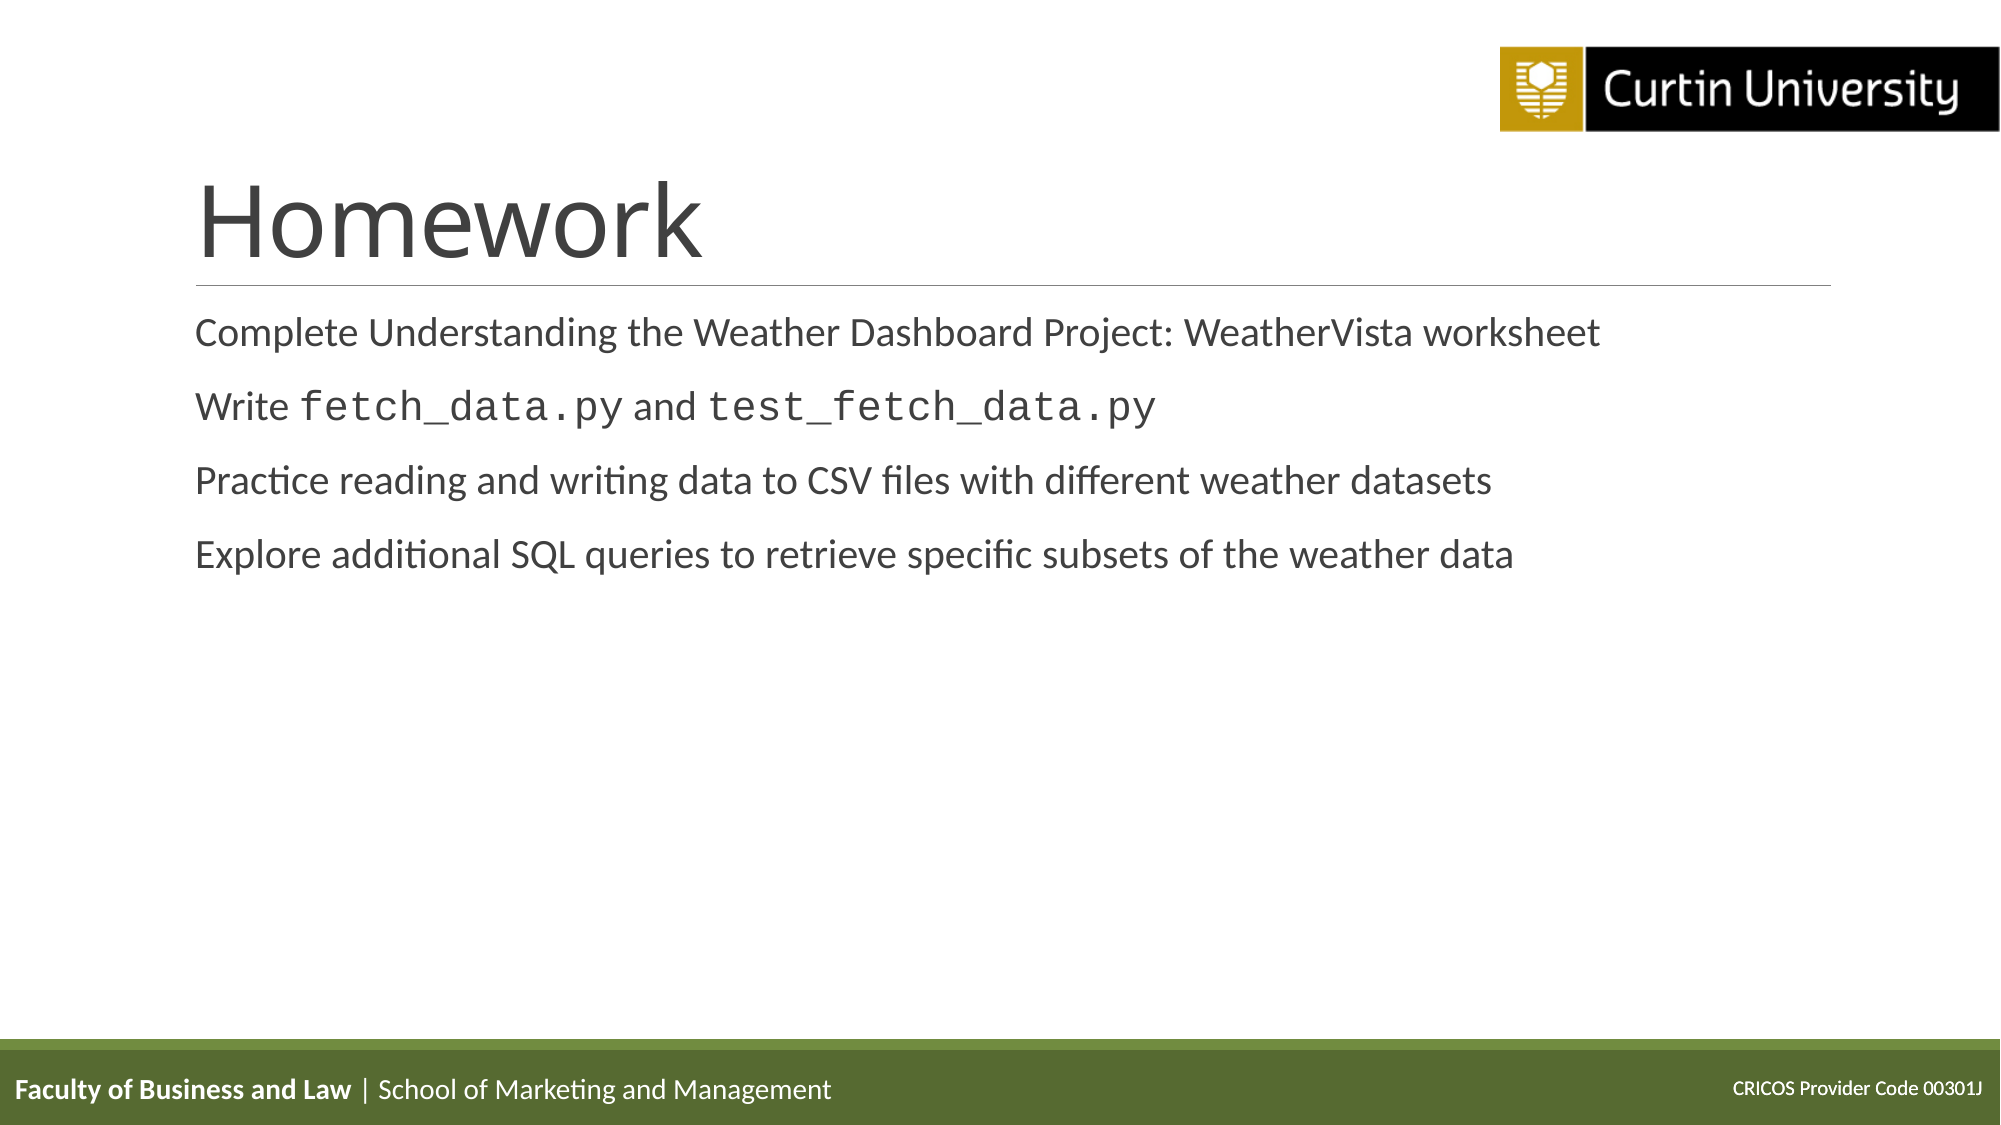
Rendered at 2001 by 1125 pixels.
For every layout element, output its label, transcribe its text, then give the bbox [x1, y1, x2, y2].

footer Faculty of Business and Law | School of Marketing and Management [0, 1057, 1646, 1118]
list Complete Understanding the Weather Dashboard Project: WeatherVista worksheet Write fetch_data.py and test_fetch_data.py Practice reading and writing data to CSV files with different weather datasets Explore additional SQL queries to retrieve specific subsets of the weather data [180, 302, 1830, 963]
title Homework [180, 47, 1830, 285]
picture [1500, 46, 2000, 132]
